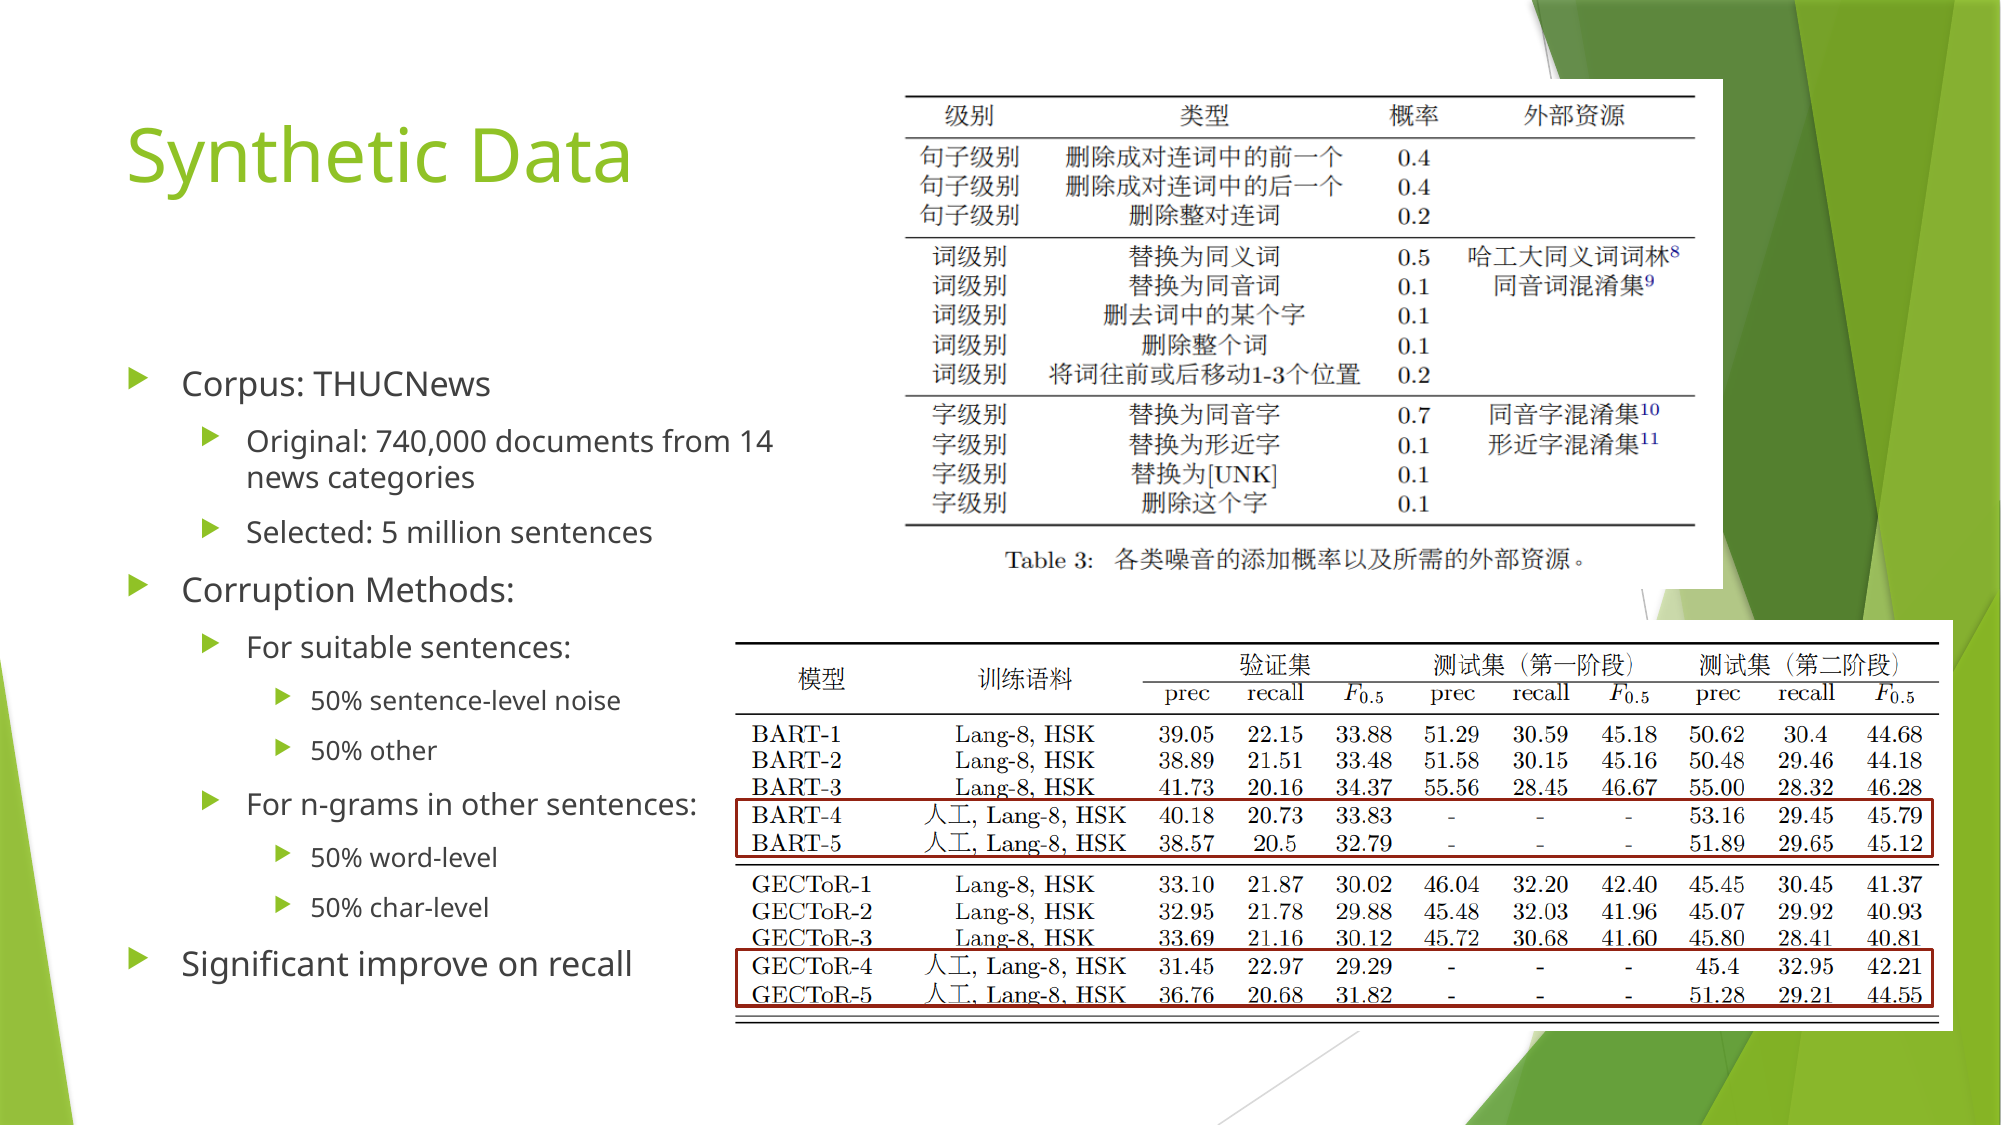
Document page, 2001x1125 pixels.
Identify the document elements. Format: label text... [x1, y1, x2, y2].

picture [720, 619, 1953, 1031]
title Synthetic Data [111, 99, 878, 317]
list Corpus: THUCNews Original: 740,000 documents from 14 news categories Selected: 5 million sentences Corruption Methods: For suitable sentences: 50% sentence-level noise 50% other For n-grams in other sentences: 50% word-level 50% char-level Significant improve on recall [111, 354, 798, 992]
picture [883, 79, 1724, 590]
